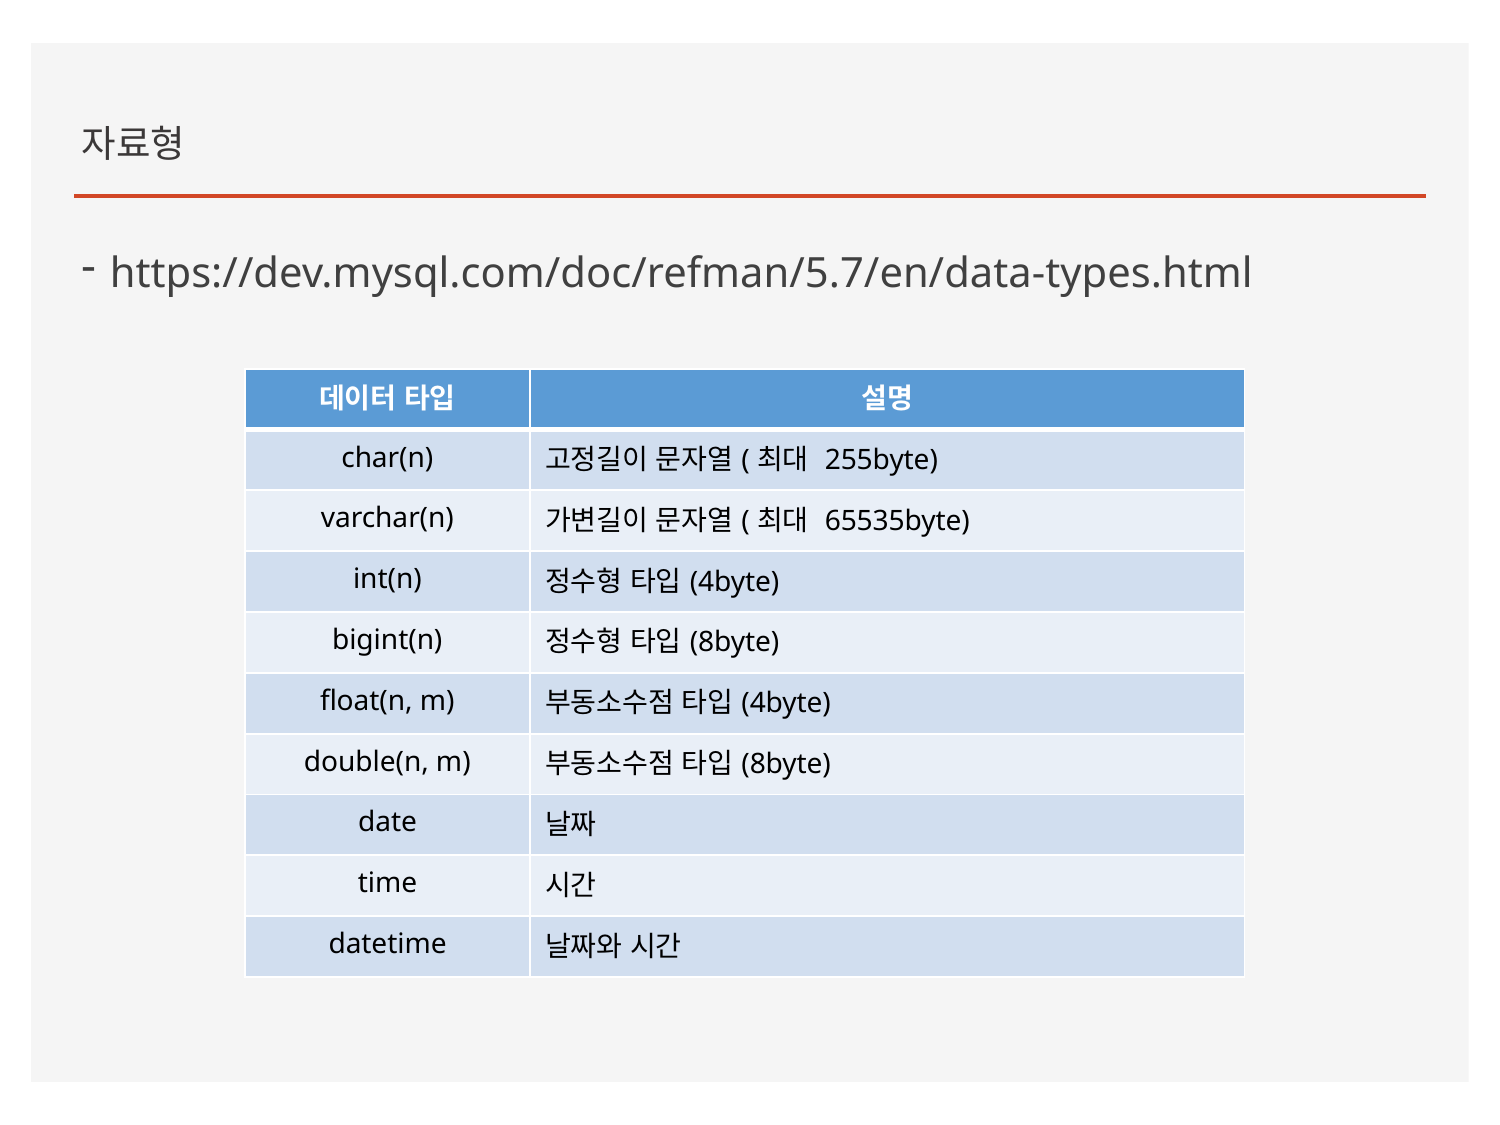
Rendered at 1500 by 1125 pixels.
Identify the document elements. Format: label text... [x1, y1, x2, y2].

table_cell int(n) [246, 552, 529, 611]
table_header 데이터 타입 [246, 370, 529, 427]
table_cell 정수형 타입(4byte) [531, 552, 1244, 611]
table_cell 날짜와 시간 [531, 917, 1244, 976]
table_cell float(n, m) [246, 674, 529, 733]
table_cell 날짜 [531, 795, 1244, 854]
table_cell 정수형 타입(8byte) [531, 613, 1244, 672]
table_cell 부동소수점 타입(4byte) [531, 674, 1244, 733]
list 자료형 [66, 95, 820, 175]
table_header 설명 [531, 370, 1244, 427]
table_cell 부동소수점 타입(8byte) [531, 735, 1244, 794]
table_cell double(n, m) [246, 735, 529, 794]
table_cell 가변길이 문자열(최대 65535byte) [531, 491, 1244, 550]
list https://dev.mysql.com/doc/refman/5.7/en/data-types.html [66, 235, 1423, 973]
table_cell varchar(n) [246, 491, 529, 550]
table_cell date [246, 795, 529, 854]
table_cell 시간 [531, 856, 1244, 915]
table_cell 고정길이 문자열(최대 255byte) [531, 432, 1244, 489]
table_cell char(n) [246, 432, 529, 489]
table_cell time [246, 856, 529, 915]
table_cell bigint(n) [246, 613, 529, 672]
table_cell datetime [246, 917, 529, 976]
